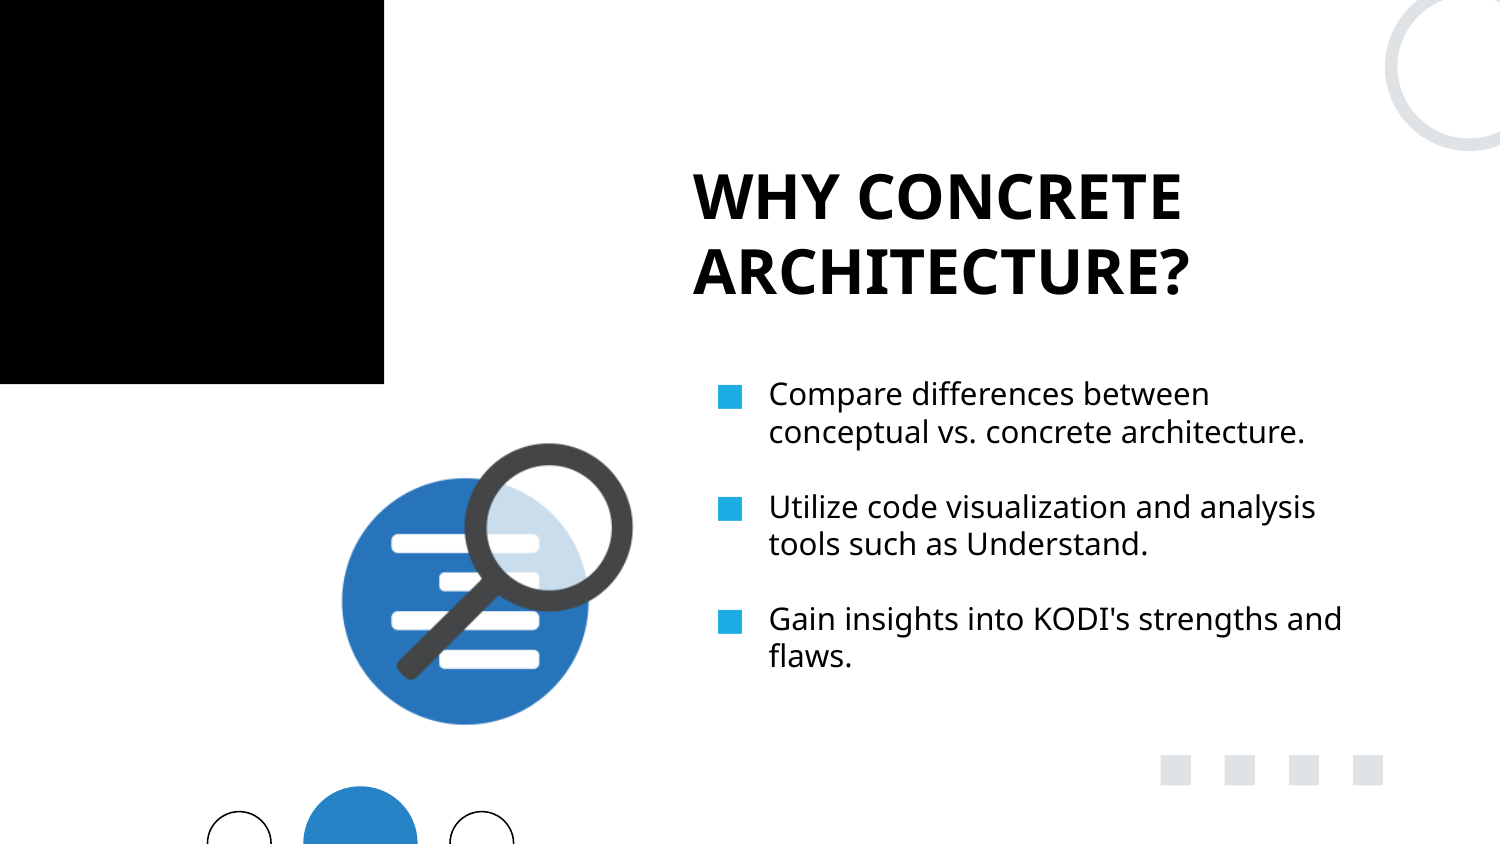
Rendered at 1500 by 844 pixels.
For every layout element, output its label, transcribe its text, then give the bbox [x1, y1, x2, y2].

subtitle Compare differences between conceptual vs. concrete architecture. Utilize code visualization and analysis tools such as Understand. Gain insights into KODI's strengths and flaws. [678, 322, 1383, 699]
title WHY CONCRETE ARCHITECTURE? [678, 144, 1383, 322]
picture [338, 429, 647, 739]
